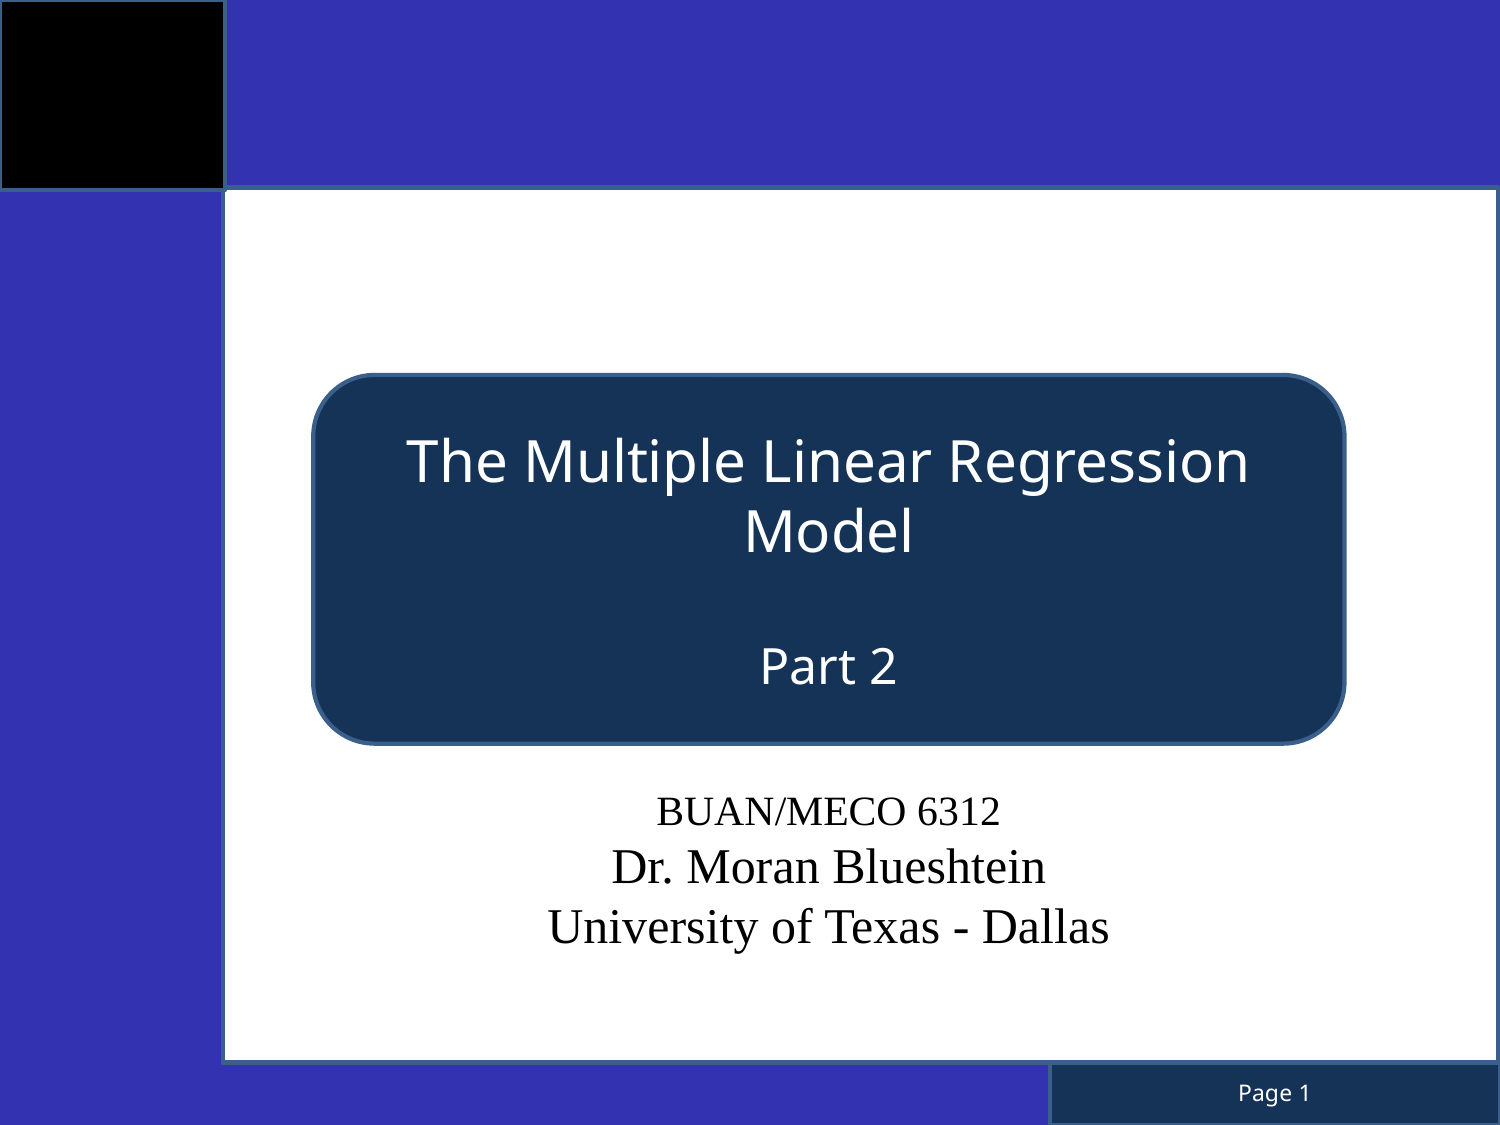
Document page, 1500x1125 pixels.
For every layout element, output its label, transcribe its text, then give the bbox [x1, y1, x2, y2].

text_box The Multiple Linear Regression Model Part 2 [311, 372, 1347, 746]
text_box BUAN/MECO 6312 Dr. Moran Blueshtein University of Texas - Dallas [266, 776, 1392, 961]
